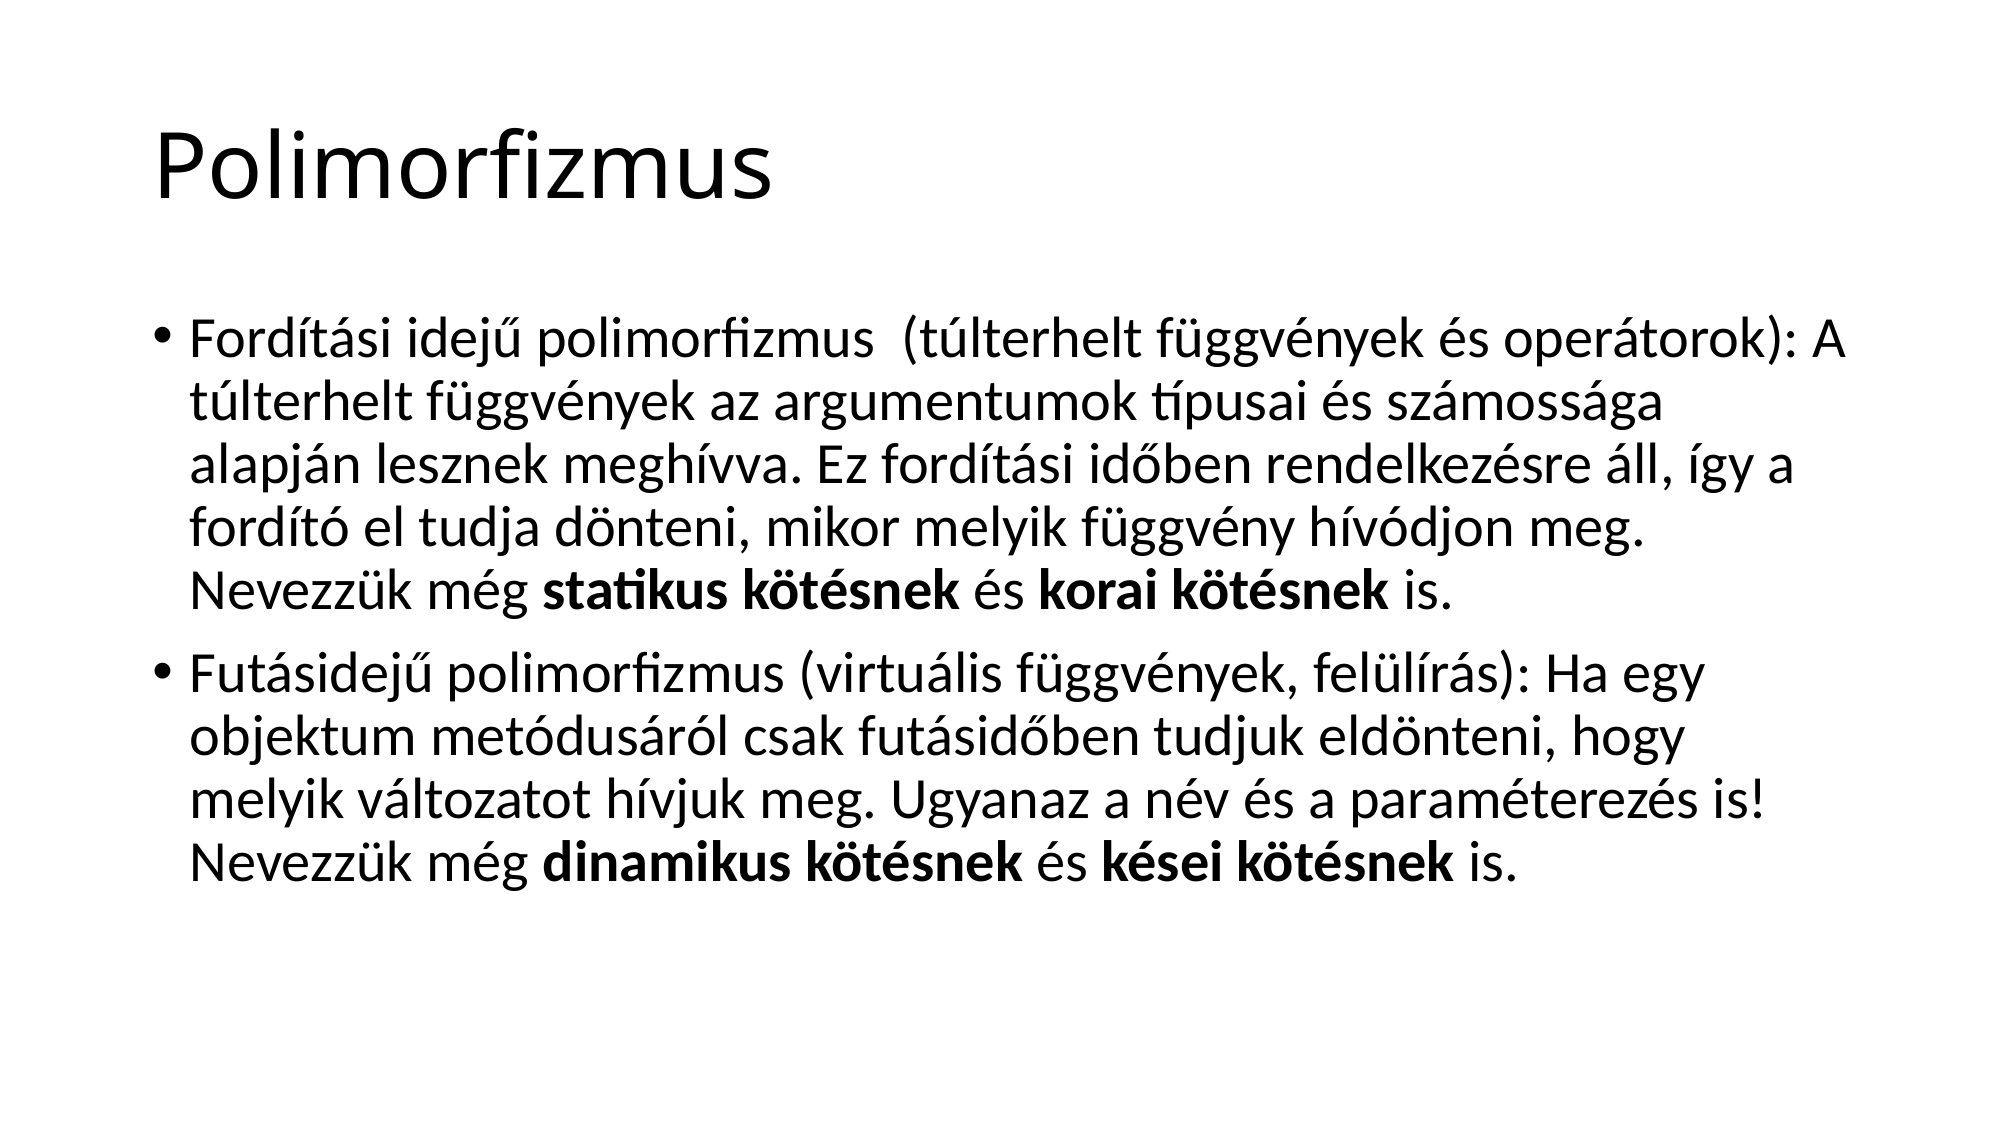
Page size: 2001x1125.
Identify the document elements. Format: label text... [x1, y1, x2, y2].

title Polimorfizmus [137, 59, 1863, 278]
list Fordítási idejű polimorfizmus (túlterhelt függvények és operátorok): A túlterhelt függvények az argumentumok típusai és számossága alapján lesznek meghívva. Ez fordítási időben rendelkezésre áll, így a fordító el tudja dönteni, mikor melyik függvény hívódjon meg. Nevezzük még statikus kötésnek és korai kötésnek is. Futásidejű polimorfizmus (virtuális függvények, felülírás): Ha egy objektum metódusáról csak futásidőben tudjuk eldönteni, hogy melyik változatot hívjuk meg. Ugyanaz a név és a paraméterezés is! Nevezzük még dinamikus kötésnek és kései kötésnek is. [137, 299, 1863, 1014]
